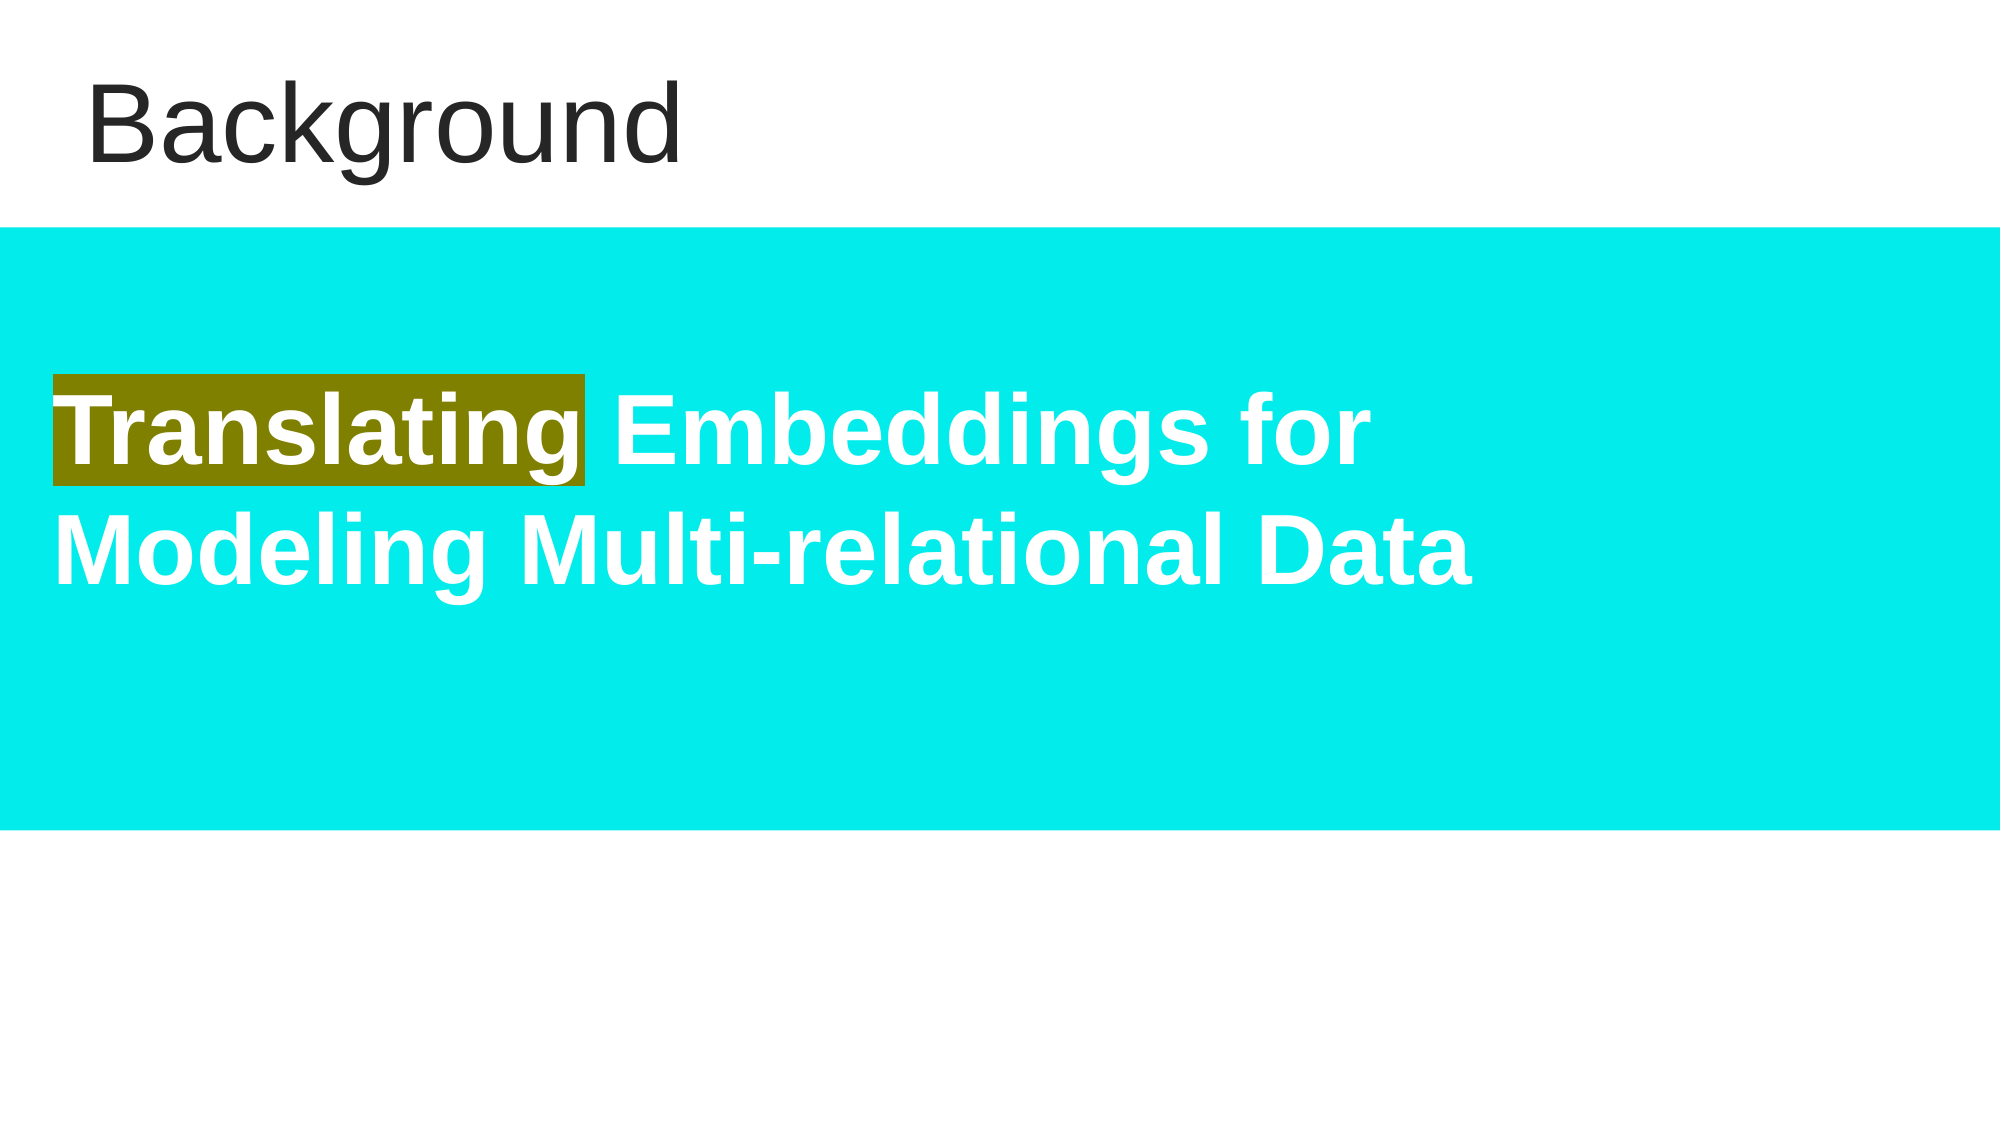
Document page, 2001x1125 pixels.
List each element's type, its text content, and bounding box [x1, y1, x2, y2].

text_box Translating Embeddings for Modeling Multi-relational Data [37, 357, 1579, 613]
list Background [0, 66, 1334, 186]
text_box [0, 226, 2000, 831]
